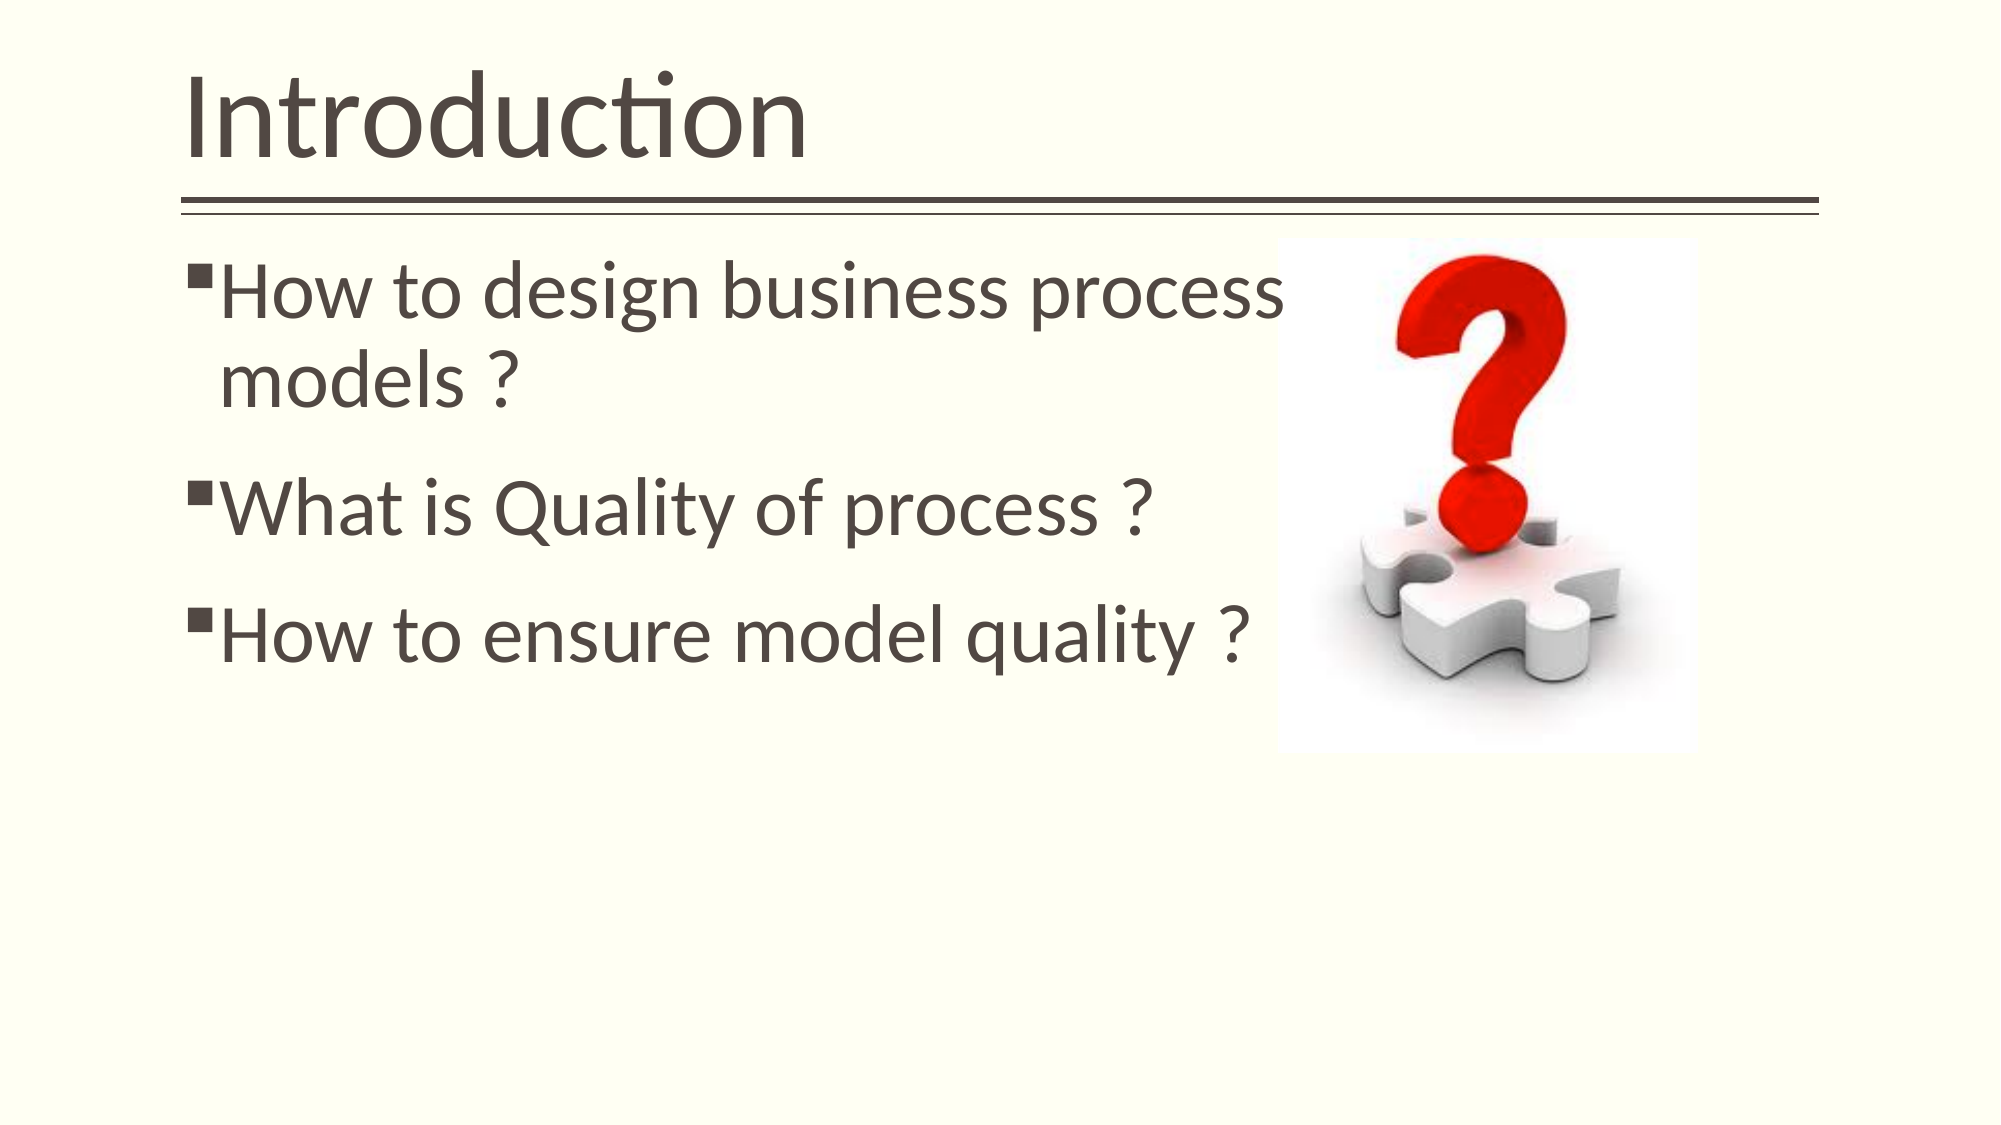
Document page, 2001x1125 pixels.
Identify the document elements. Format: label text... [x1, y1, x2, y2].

list How to design business process models ? What is Quality of process ? How to ensure model quality ? [181, 238, 1452, 796]
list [1278, 238, 1698, 753]
title Introduction [181, 12, 1819, 193]
